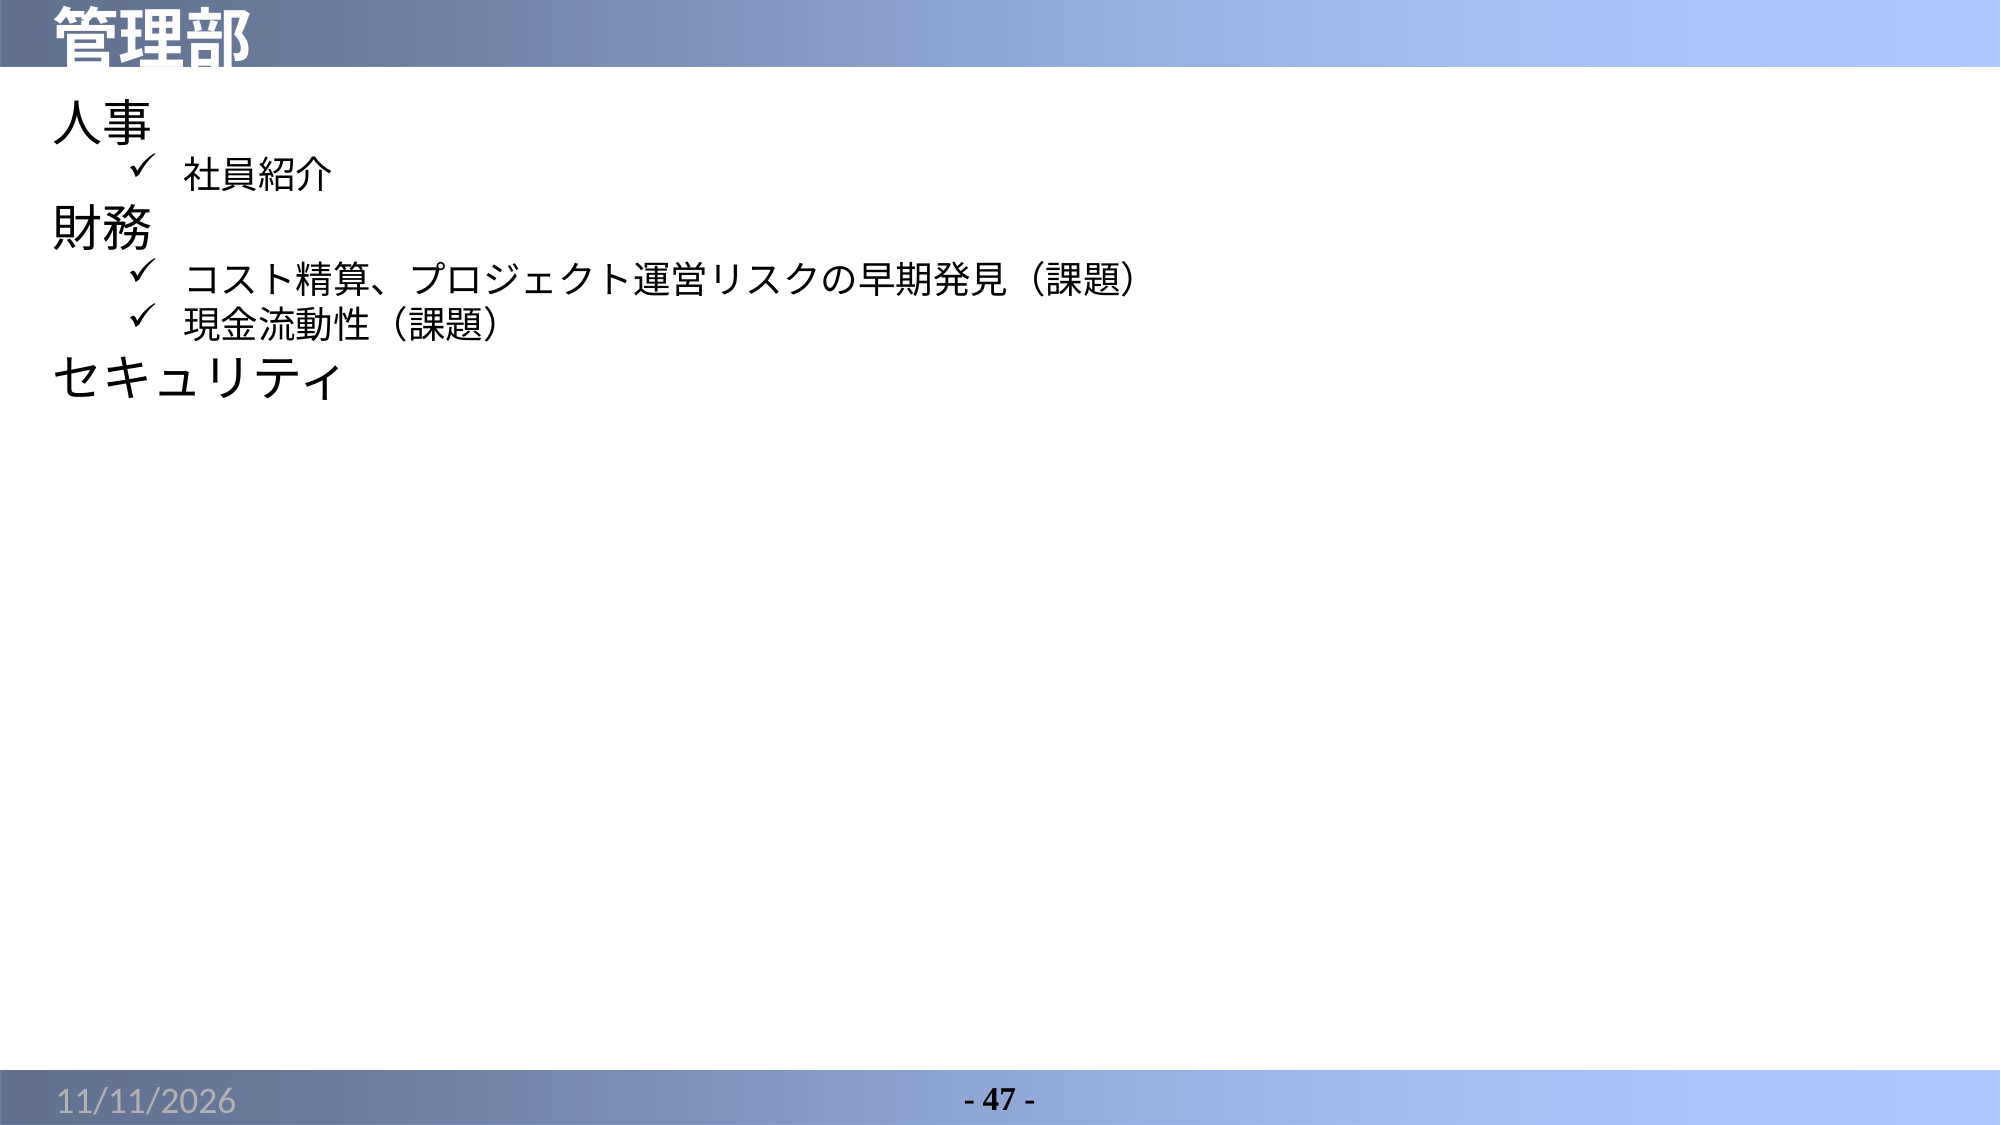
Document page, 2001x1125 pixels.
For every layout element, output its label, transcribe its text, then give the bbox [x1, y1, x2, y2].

title 管理部 [52, 0, 1946, 78]
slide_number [55, 1076, 516, 1122]
list 人事 社員紹介 財務 コスト精算、プロジェクト運営リスクの早期発見（課題） 現金流動性（課題） セキュリティ [52, 91, 1946, 531]
slide_number - 47 - [934, 1078, 1063, 1117]
